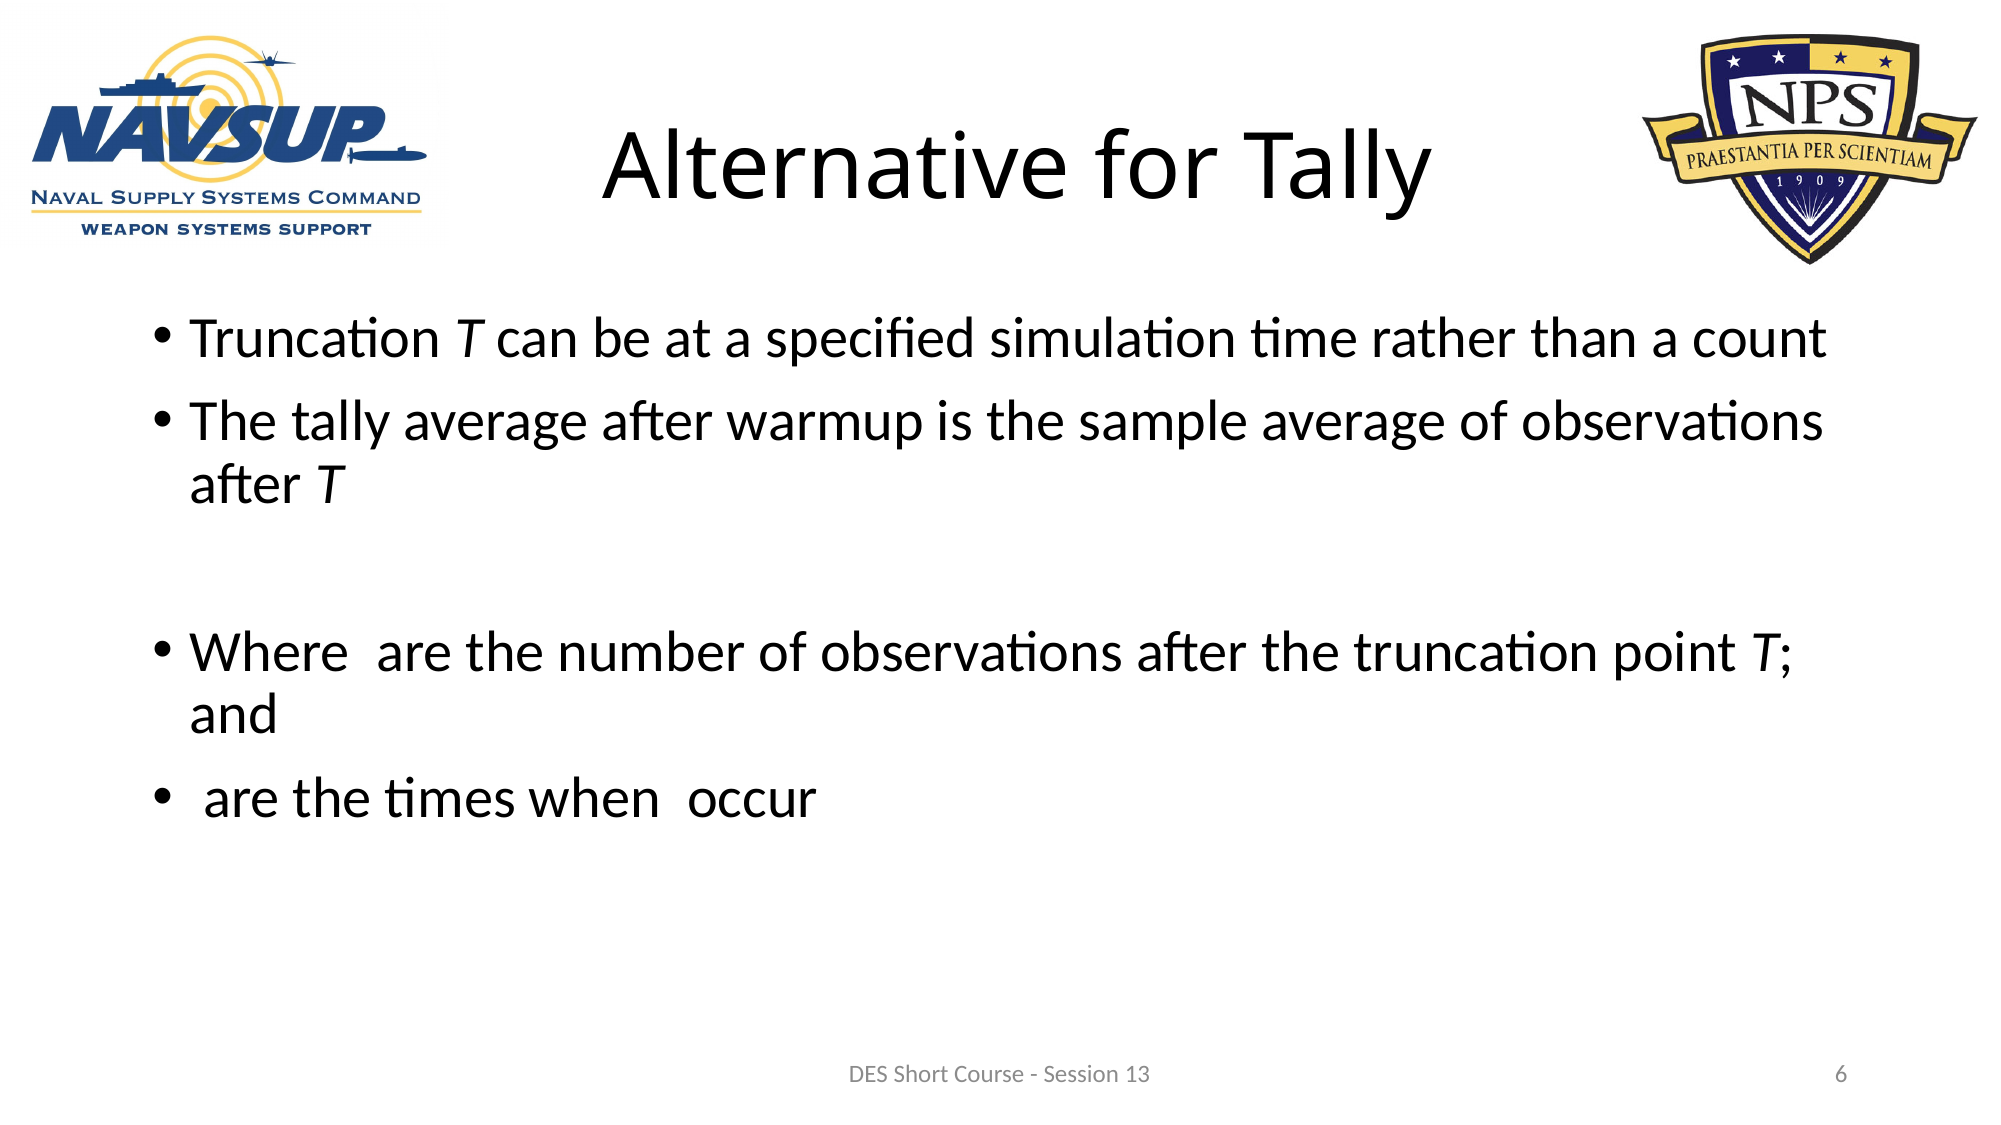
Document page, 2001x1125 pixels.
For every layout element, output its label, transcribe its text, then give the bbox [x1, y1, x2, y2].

title Alternative for Tally [448, 59, 1588, 278]
slide_number 6 [1412, 1042, 1863, 1103]
picture [1619, 13, 2000, 285]
footer DES Short Course - Session 13 [662, 1042, 1338, 1103]
picture [0, 3, 449, 248]
